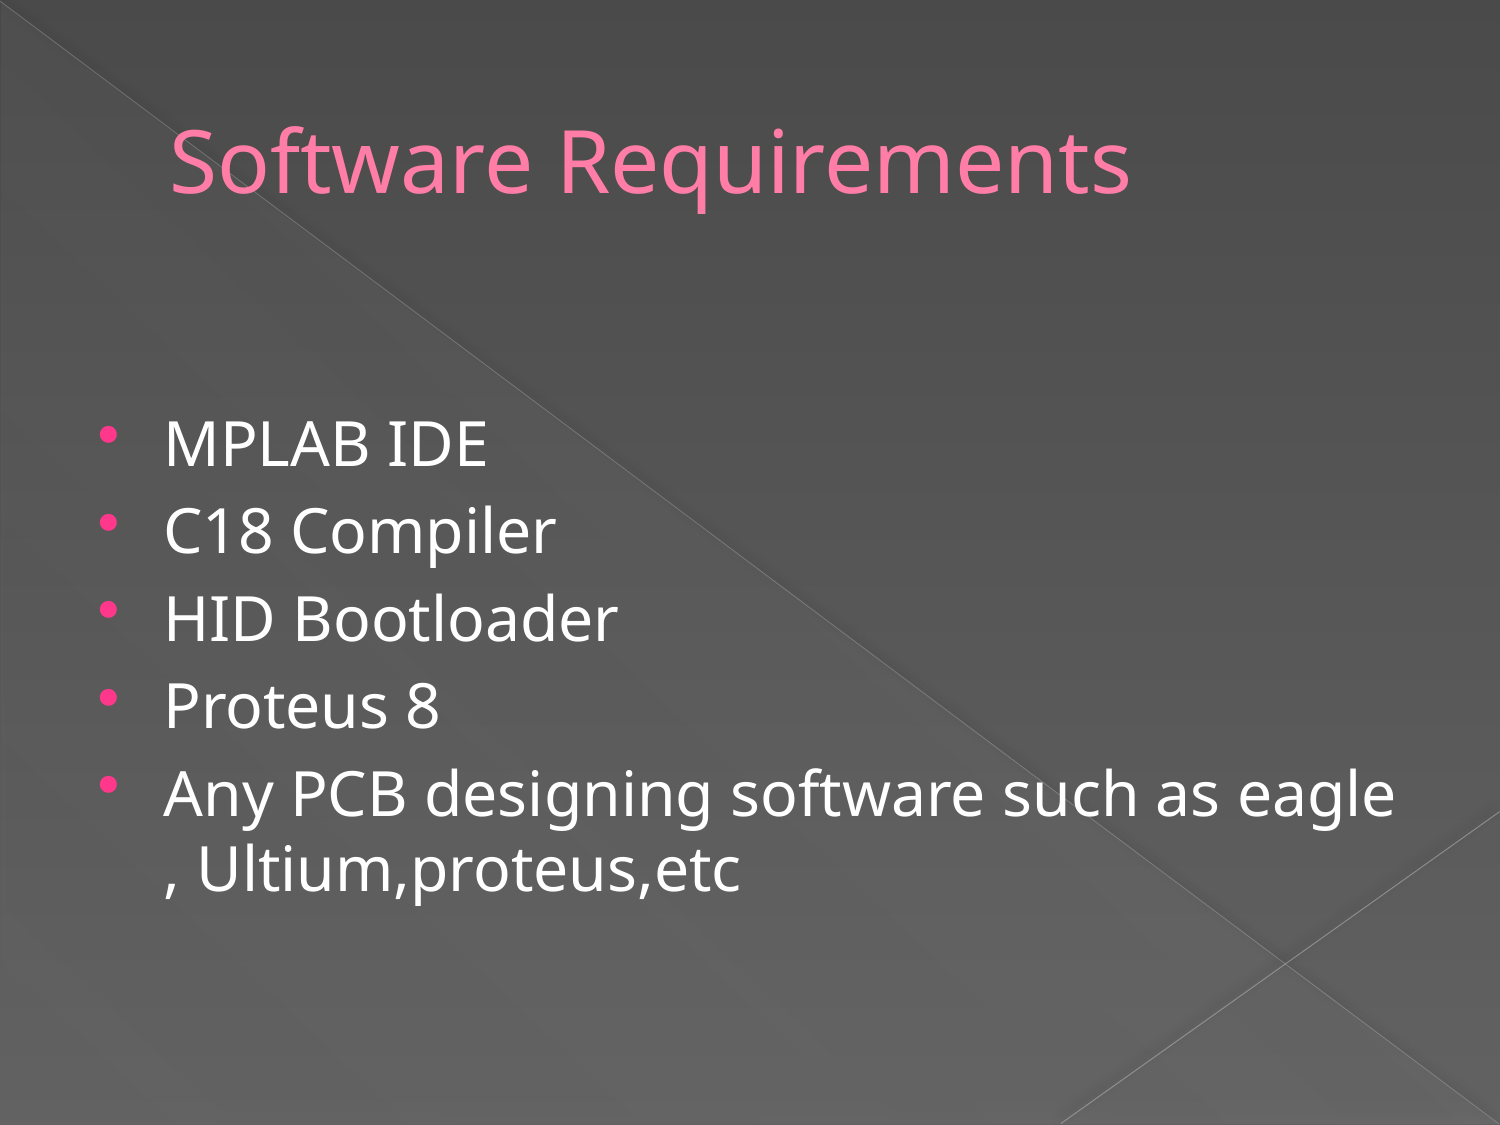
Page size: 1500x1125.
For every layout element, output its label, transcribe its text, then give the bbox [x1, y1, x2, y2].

list MPLAB IDE C18 Compiler HID Bootloader Proteus 8 Any PCB designing software such as eagle , Ultium,proteus,etc [75, 308, 1425, 1059]
title Software Requirements [75, 43, 1425, 274]
